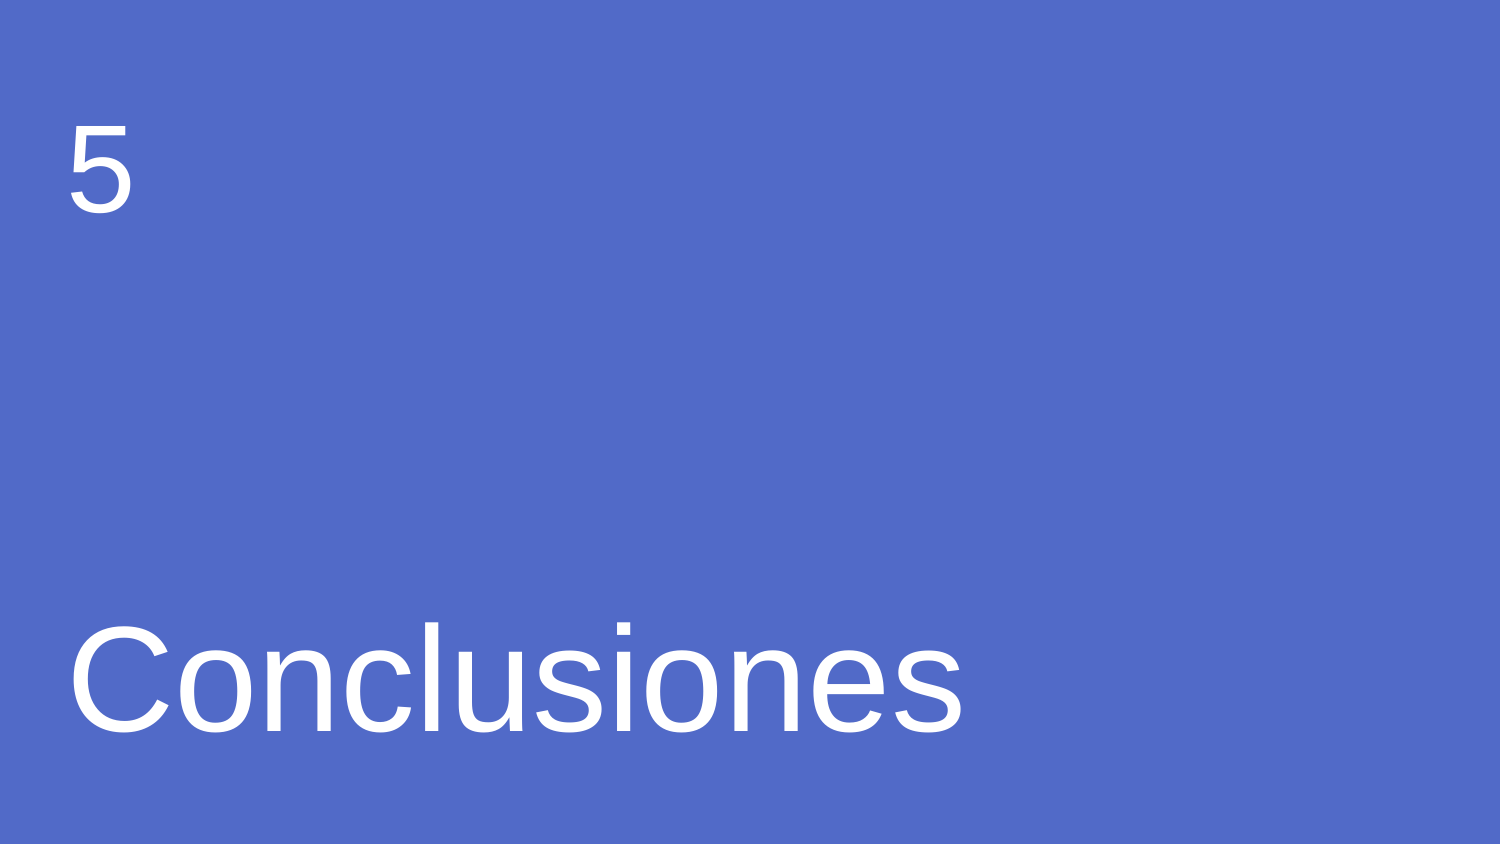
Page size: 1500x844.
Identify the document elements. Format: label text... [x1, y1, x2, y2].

title 5 [51, 72, 1449, 222]
list Conclusiones [51, 539, 1449, 750]
